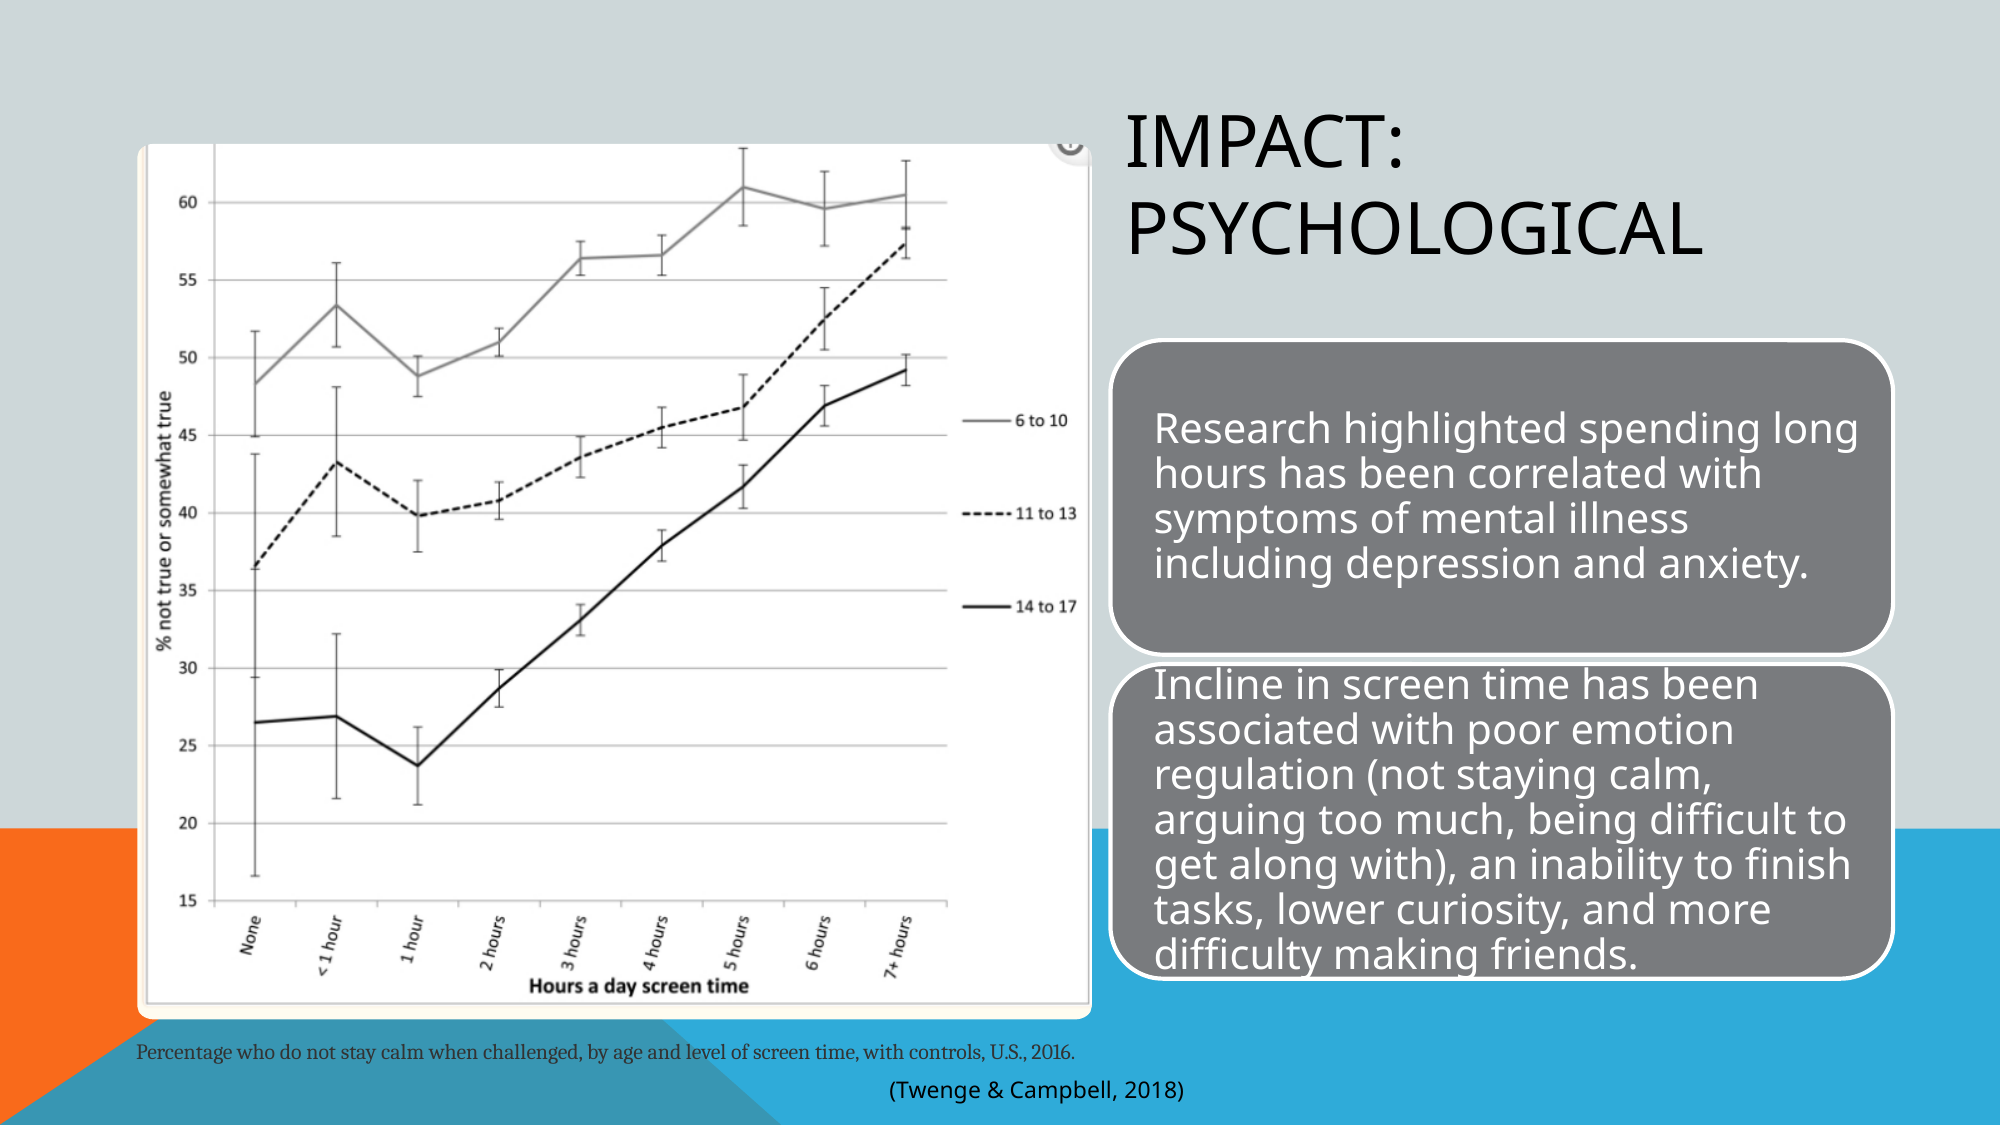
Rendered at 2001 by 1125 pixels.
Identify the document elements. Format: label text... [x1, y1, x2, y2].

text_box Percentage who do not stay calm when challenged, by age and level of screen time, with controls, U.S., 2016. [121, 1030, 1160, 1072]
title Impact: Psychological [1110, 87, 1894, 278]
text_box (Twenge & Campbell, 2018) [874, 1068, 1446, 1111]
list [1110, 299, 1894, 1020]
picture [137, 143, 1092, 1020]
